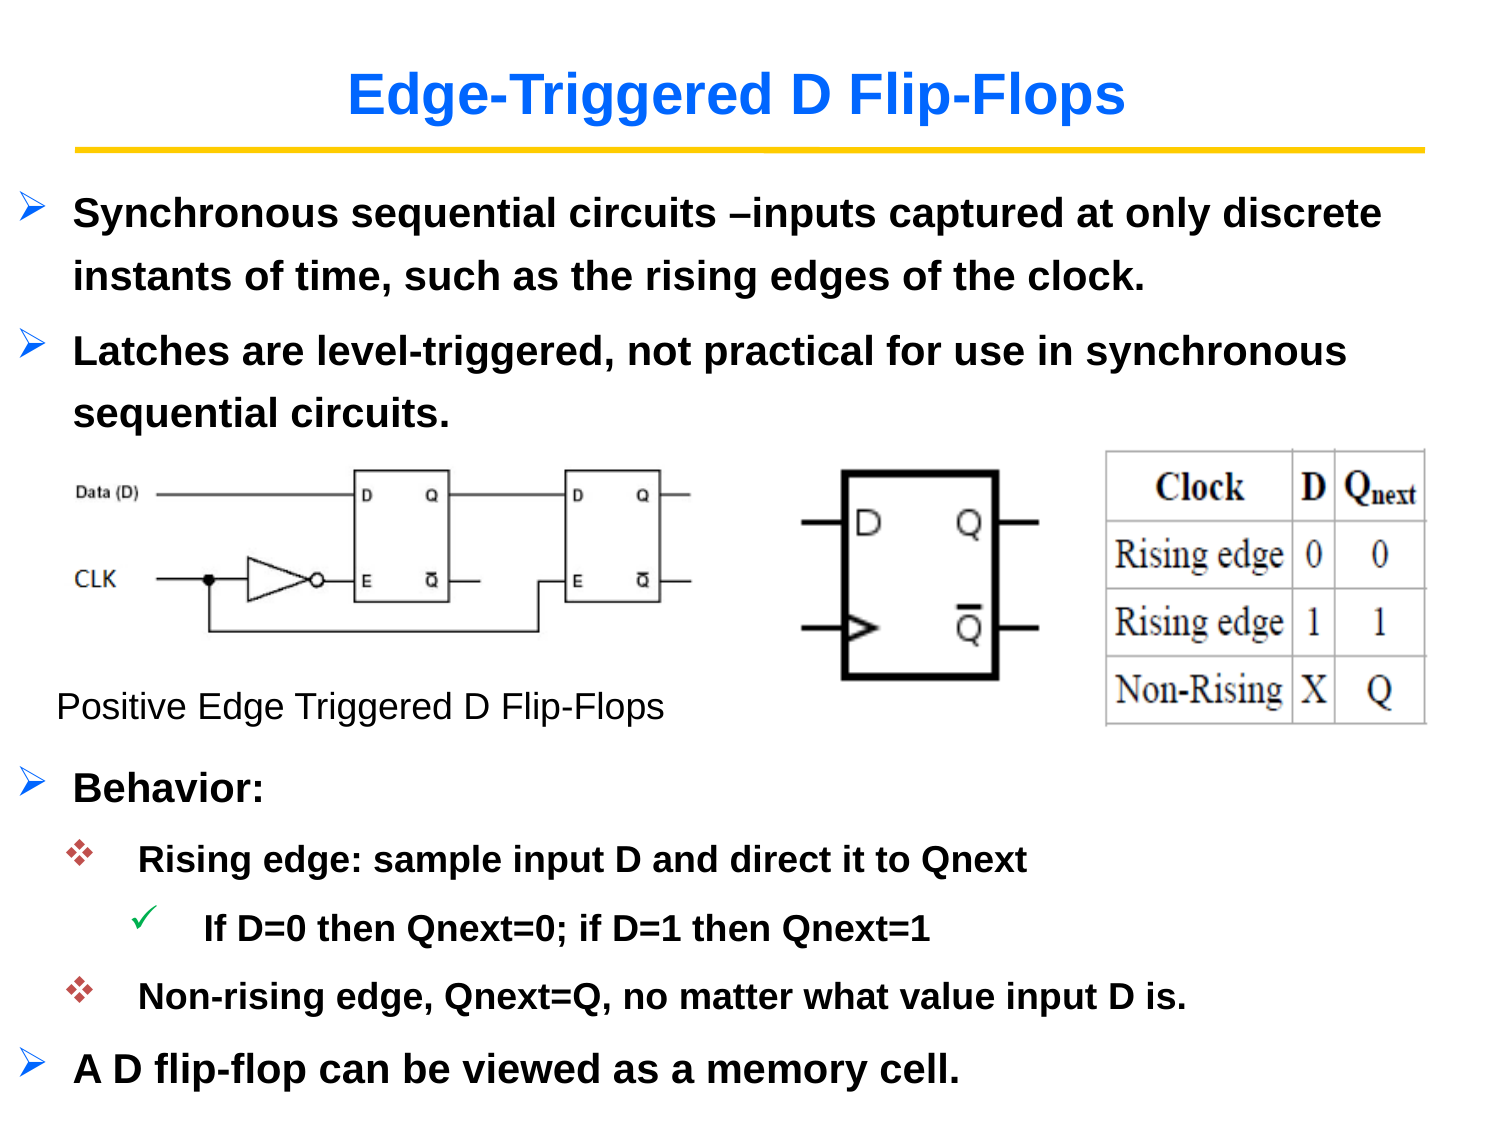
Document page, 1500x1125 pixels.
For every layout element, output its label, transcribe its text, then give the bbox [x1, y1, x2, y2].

picture [1087, 433, 1442, 740]
title Edge-Triggered D Flip-Flops [24, 45, 1450, 138]
picture [789, 444, 1053, 708]
list Synchronous sequential circuits –inputs captured at only discrete instants of time, such as the rising edges of the clock. Latches are level-triggered, not practical for use in synchronous sequential circuits. Behavior: Rising edge: sample input D and direct it to Qnext If D=0 then Qnext=0; if D=1 then Qnext=1 Non-rising edge, Qnext=Q, no matter what value input D is. A D flip-flop can be viewed as a memory cell. [0, 164, 1478, 1125]
text_box Positive Edge Triggered D Flip-Flops [41, 674, 681, 735]
picture [59, 462, 733, 659]
